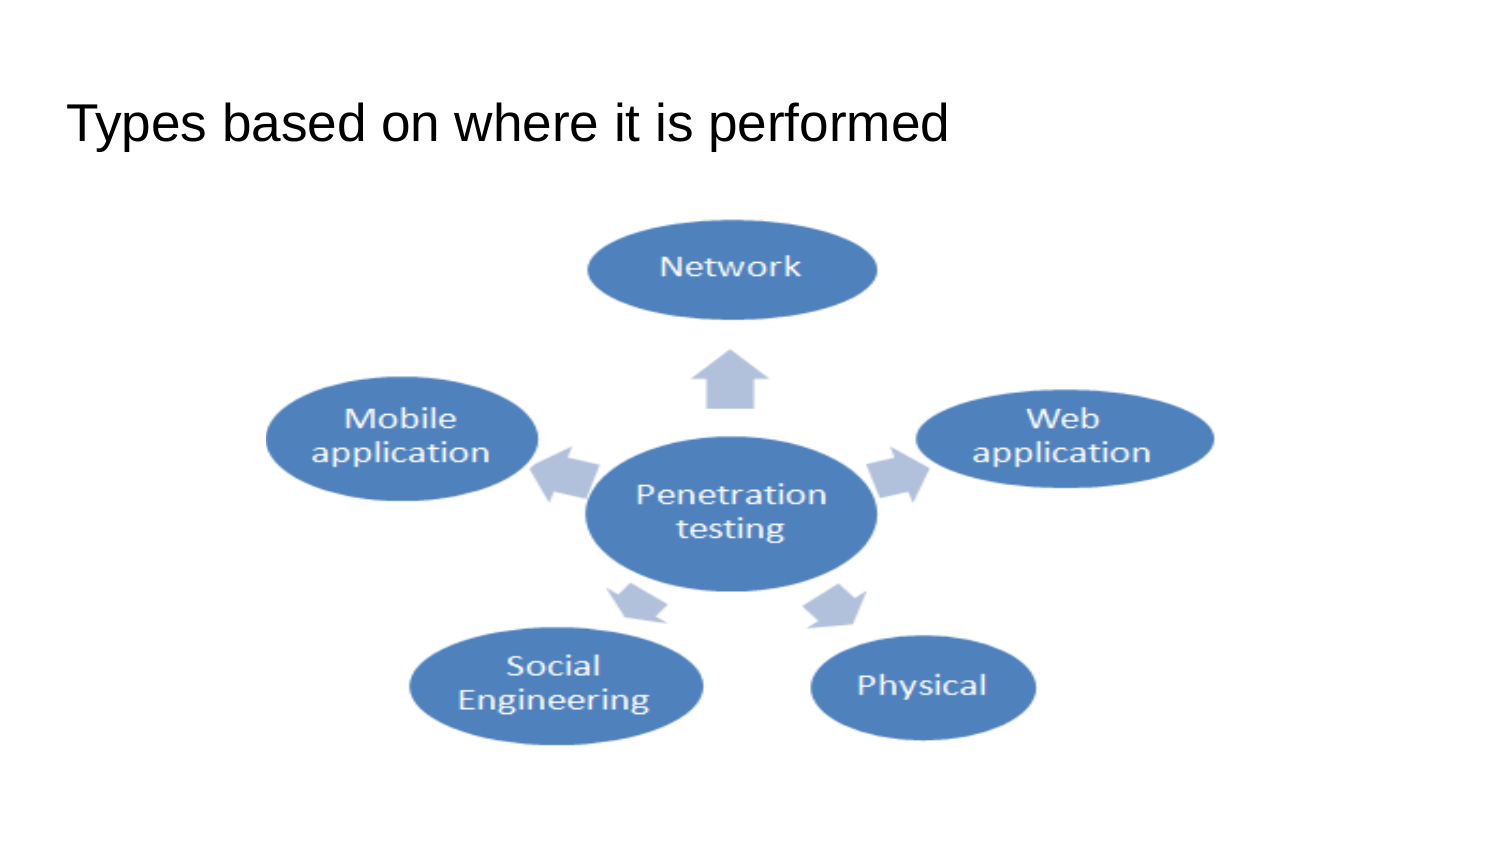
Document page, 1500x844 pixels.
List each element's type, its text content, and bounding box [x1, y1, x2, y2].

title Types based on where it is performed [51, 72, 1449, 167]
picture [266, 207, 1234, 769]
